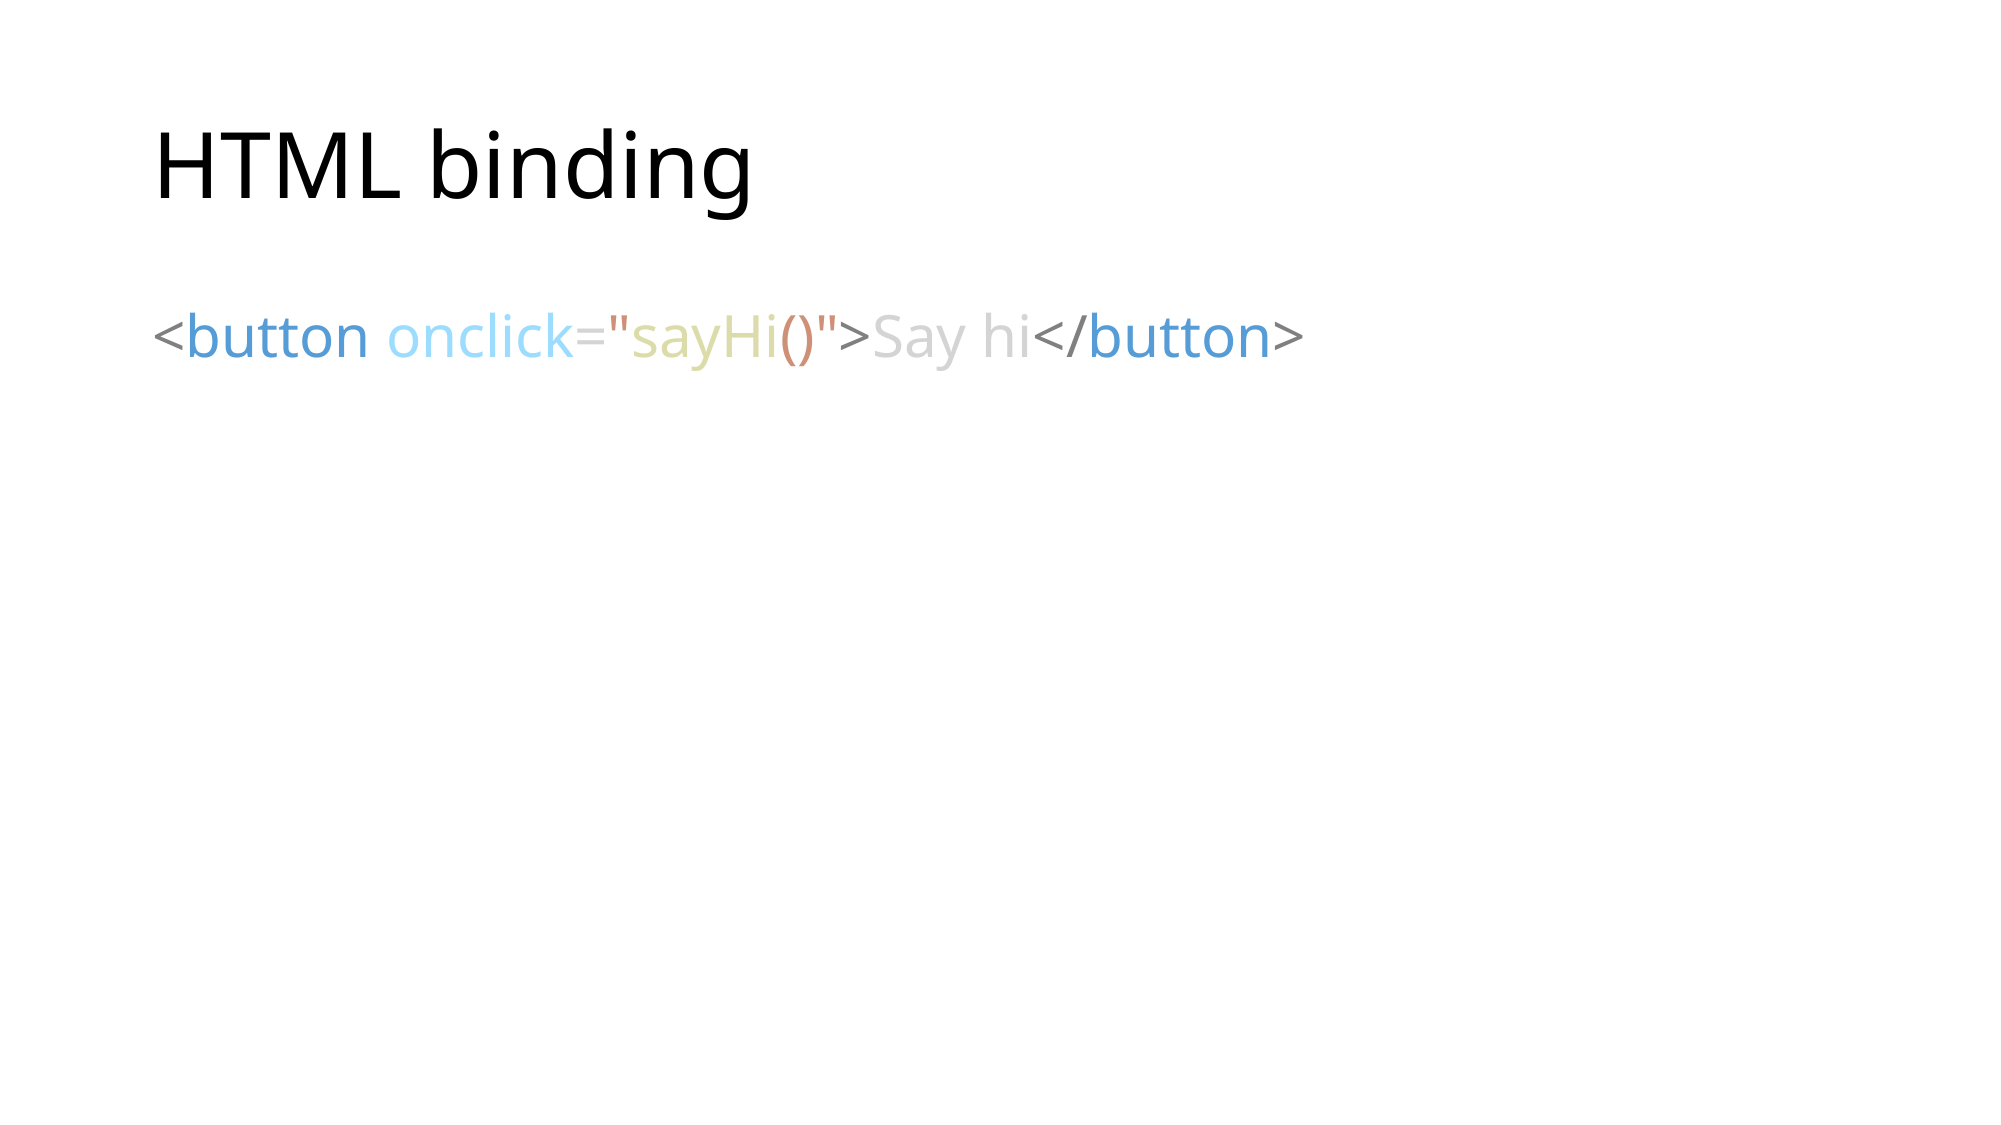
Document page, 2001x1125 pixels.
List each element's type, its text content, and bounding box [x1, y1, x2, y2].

list <button onclick="sayHi()">Say hi</button> [137, 299, 1863, 1014]
title HTML binding [137, 59, 1863, 278]
